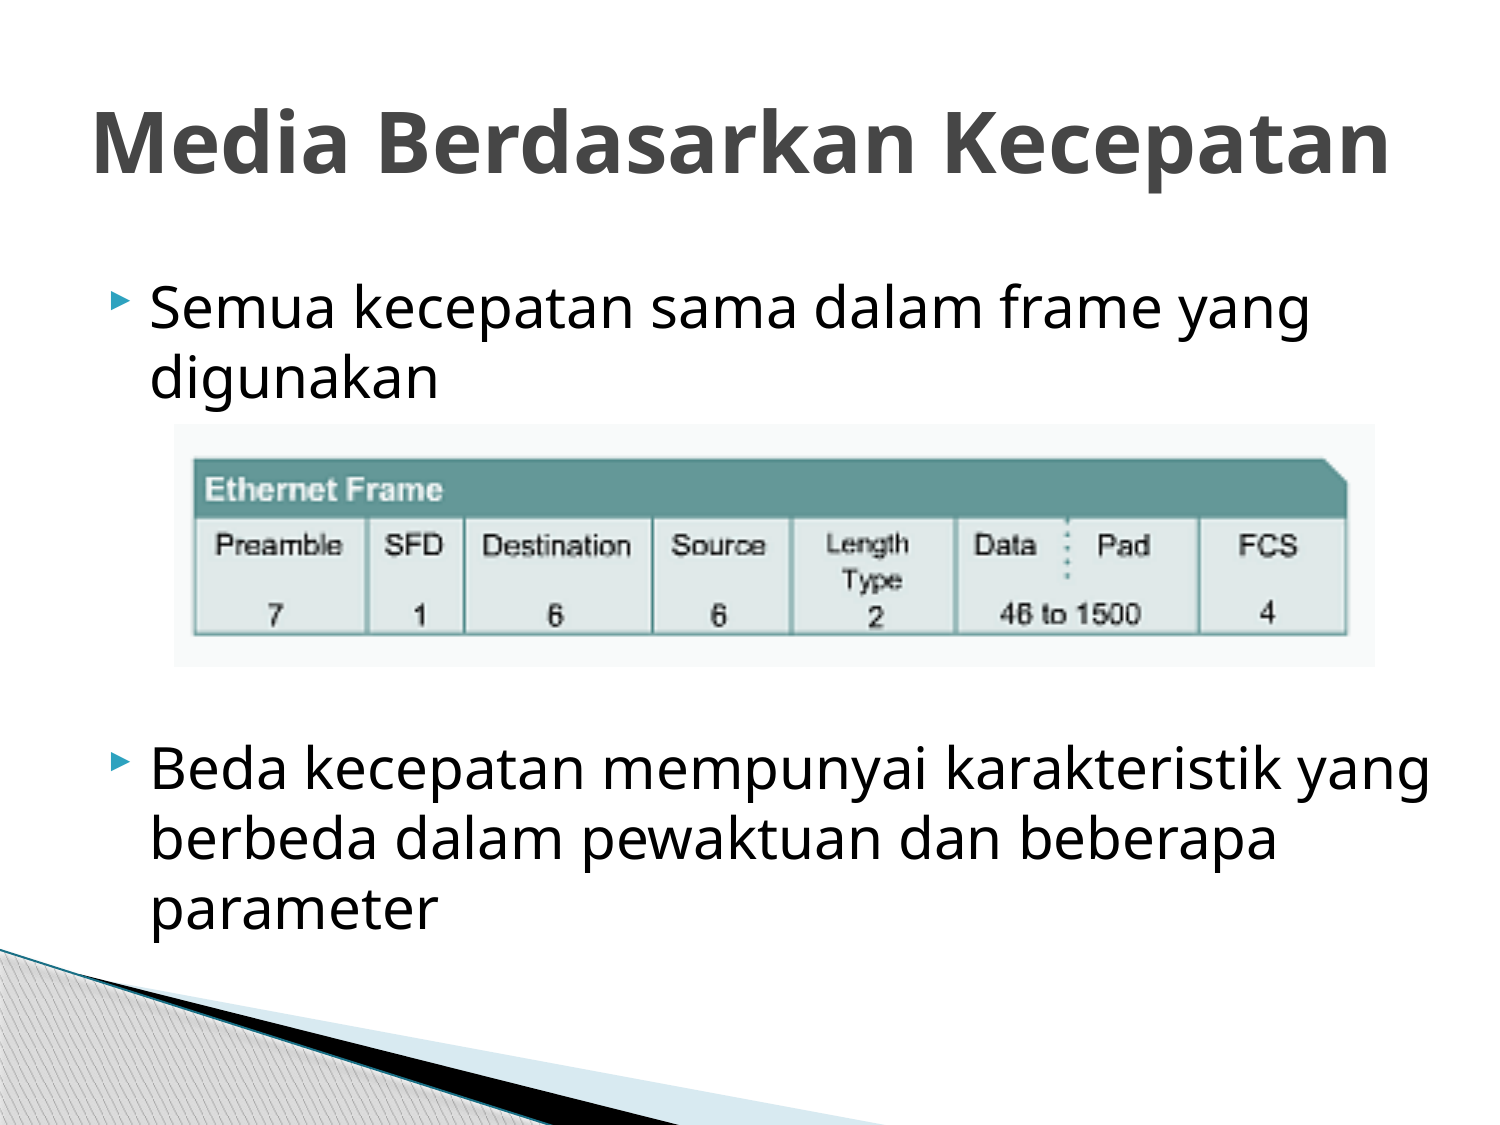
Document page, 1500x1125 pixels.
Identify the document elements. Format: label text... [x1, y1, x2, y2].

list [174, 424, 1376, 667]
title Media Berdasarkan Kecepatan [75, 45, 1425, 233]
list Semua kecepatan sama dalam frame yang digunakan Beda kecepatan mempunyai karakteristik yang berbeda dalam pewaktuan dan beberapa parameter [75, 262, 1500, 1006]
